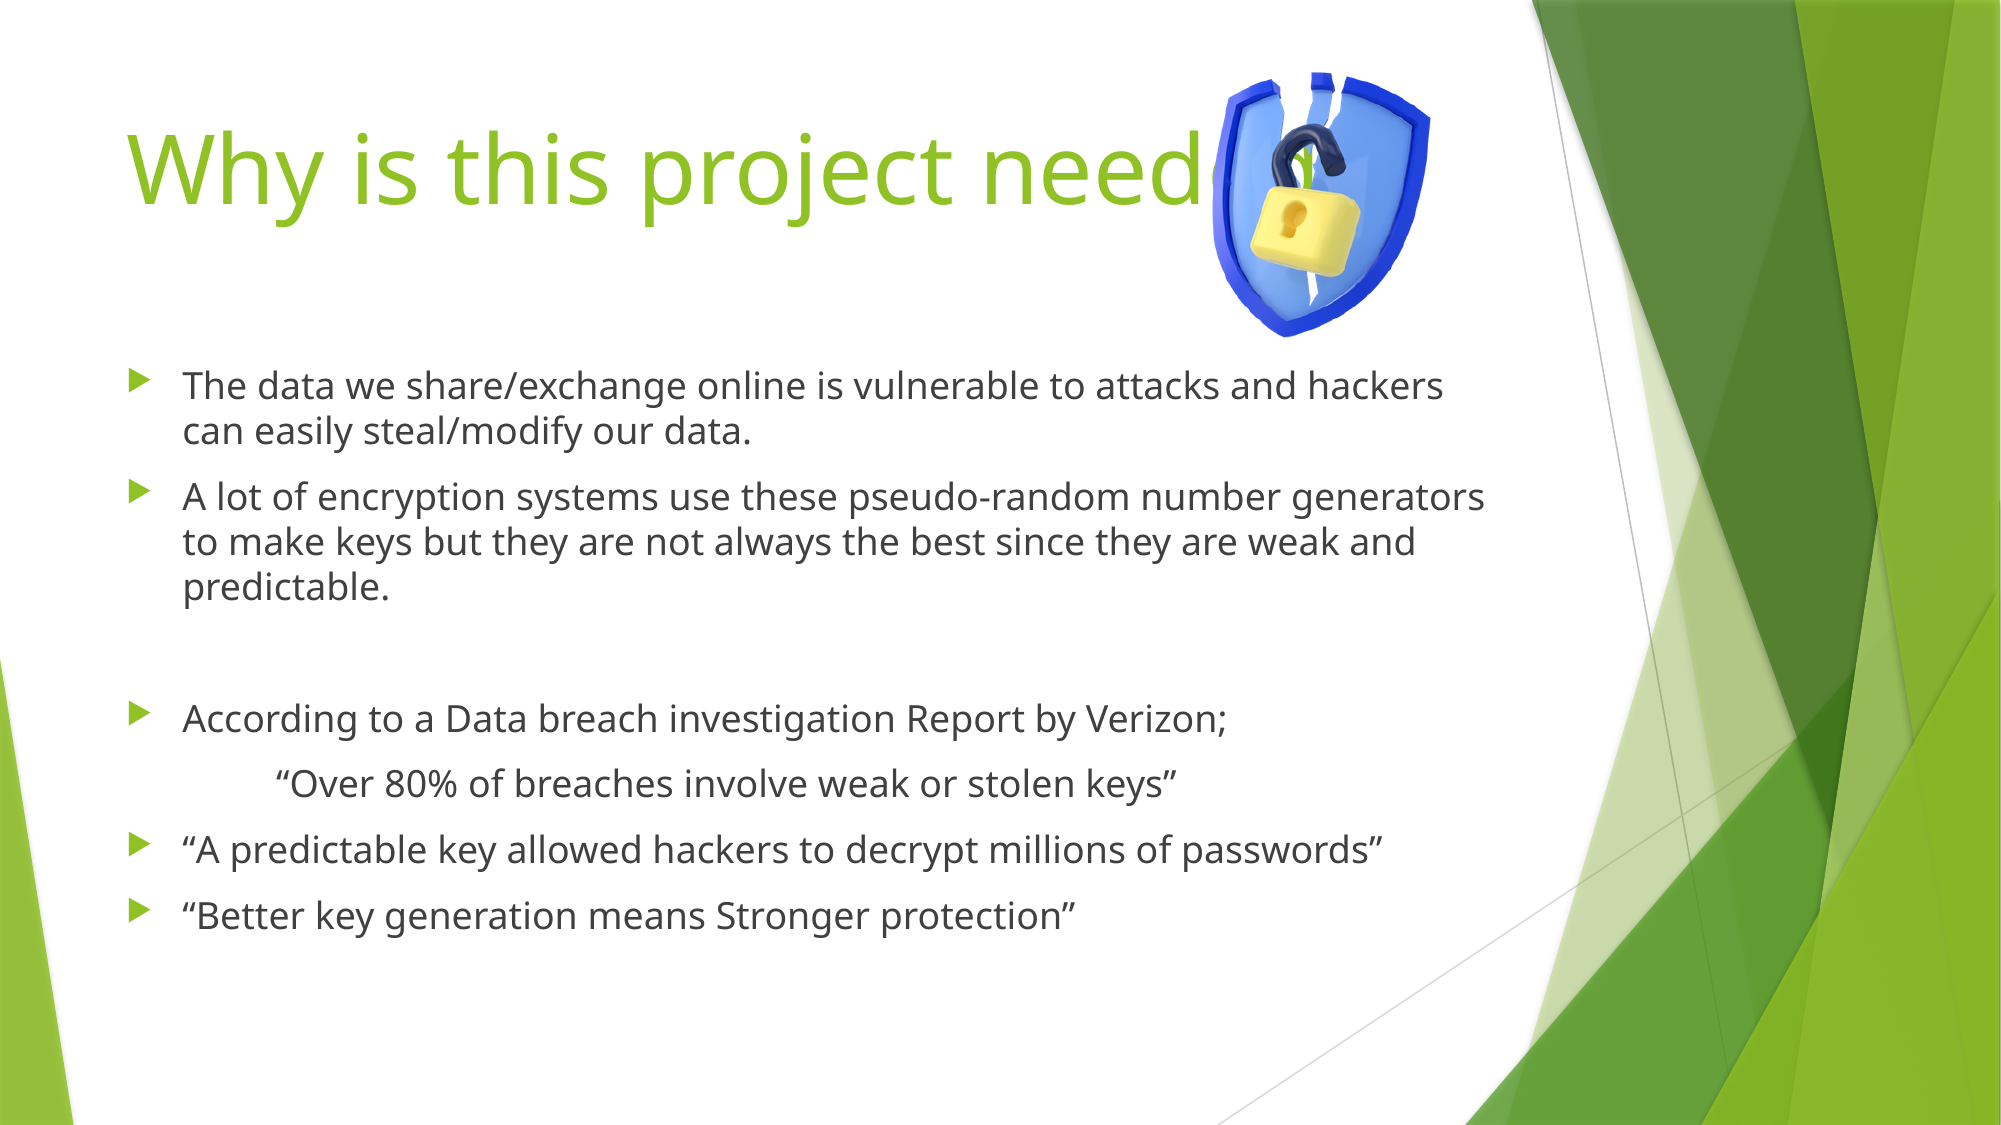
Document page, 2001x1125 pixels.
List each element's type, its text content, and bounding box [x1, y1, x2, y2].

picture [1107, 22, 1522, 437]
list The data we share/exchange online is vulnerable to attacks and hackers can easily steal/modify our data. A lot of encryption systems use these pseudo-random number generators to make keys but they are not always the best since they are weak and predictable. According to a Data breach investigation Report by Verizon; “Over 80% of breaches involve weak or stolen keys” “A predictable key allowed hackers to decrypt millions of passwords” “Better key generation means Stronger protection” [111, 354, 1522, 992]
title Why is this project needed? [111, 99, 1102, 317]
